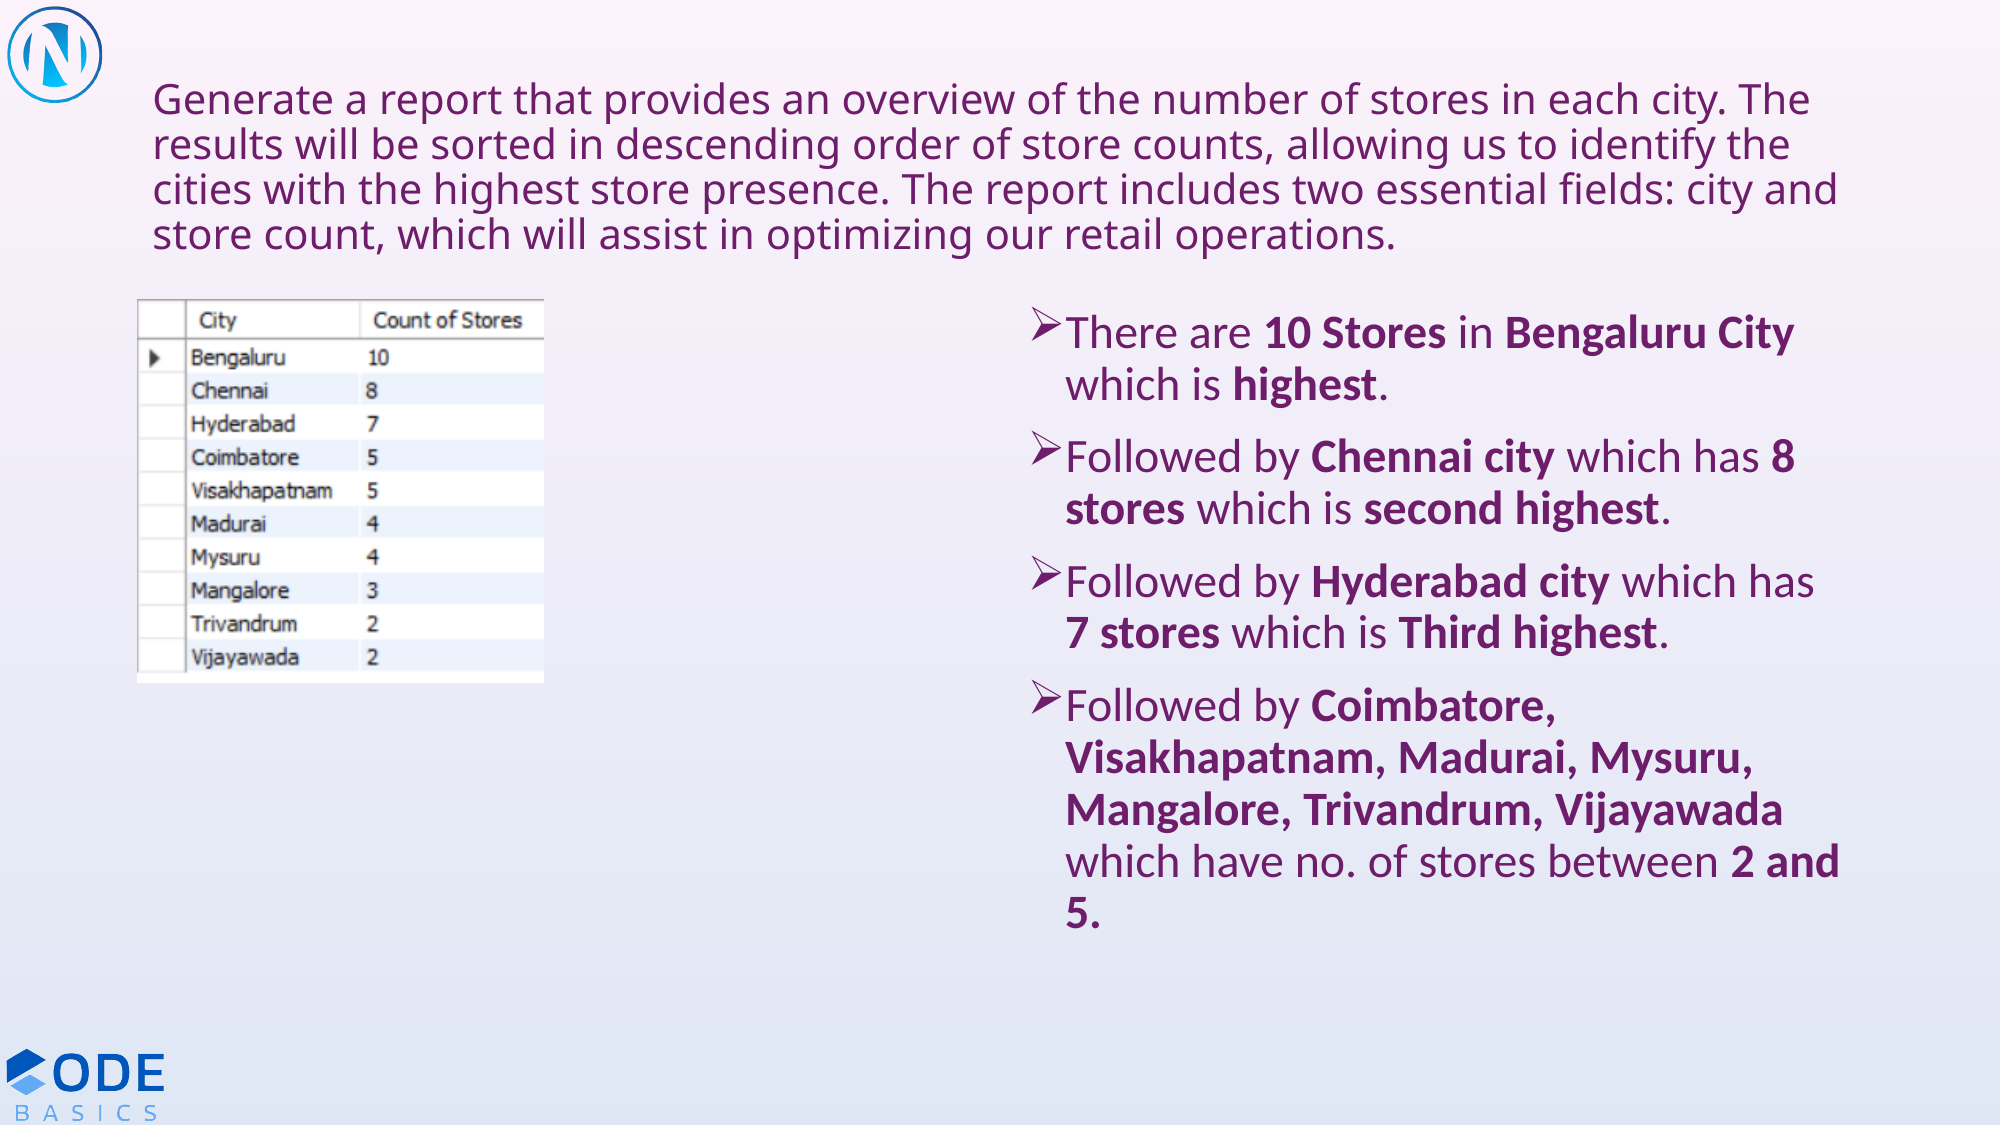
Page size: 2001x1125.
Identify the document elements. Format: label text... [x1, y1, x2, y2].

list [137, 299, 544, 683]
picture [6, 5, 103, 105]
picture [6, 1048, 165, 1121]
list There are 10 Stores in Bengaluru City which is highest. Followed by Chennai city which has 8 stores which is second highest. Followed by Hyderabad city which has 7 stores which is Third highest. Followed by Coimbatore, Visakhapatnam, Madurai, Mysuru, Mangalore, Trivandrum, Vijayawada which have no. of stores between 2 and 5. [1012, 299, 1863, 1014]
title Generate a report that provides an overview of the number of stores in each city. The results will be sorted in descending order of store counts, allowing us to identify the cities with the highest store presence. The report includes two essential fields: city and store count, which will assist in optimizing our retail operations. [137, 59, 1863, 278]
